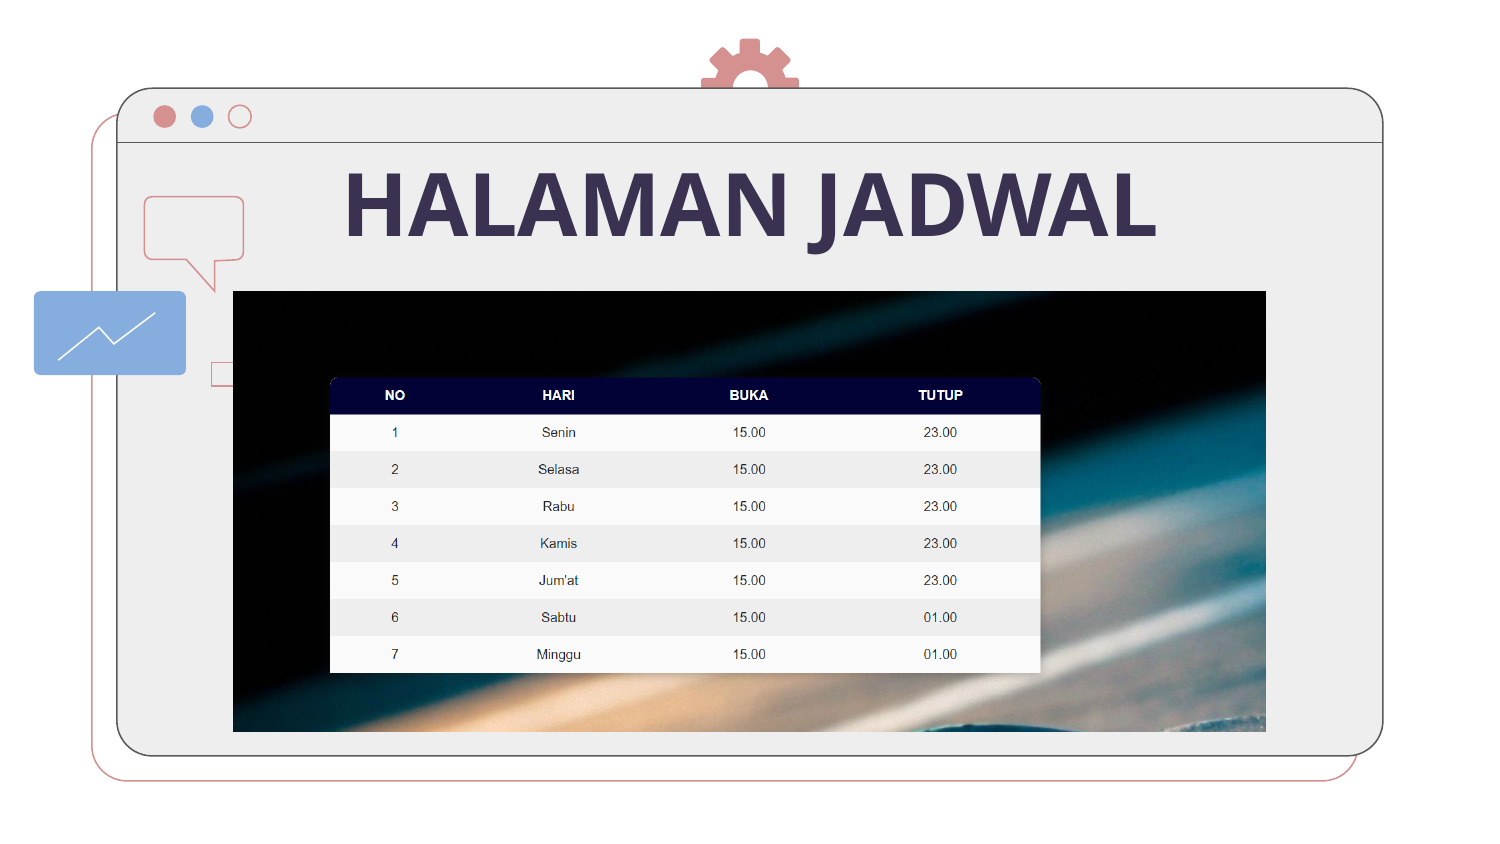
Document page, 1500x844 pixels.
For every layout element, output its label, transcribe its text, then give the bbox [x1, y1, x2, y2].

picture [233, 290, 1464, 844]
title HALAMAN JADWAL [167, 148, 1333, 244]
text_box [33, 290, 187, 376]
